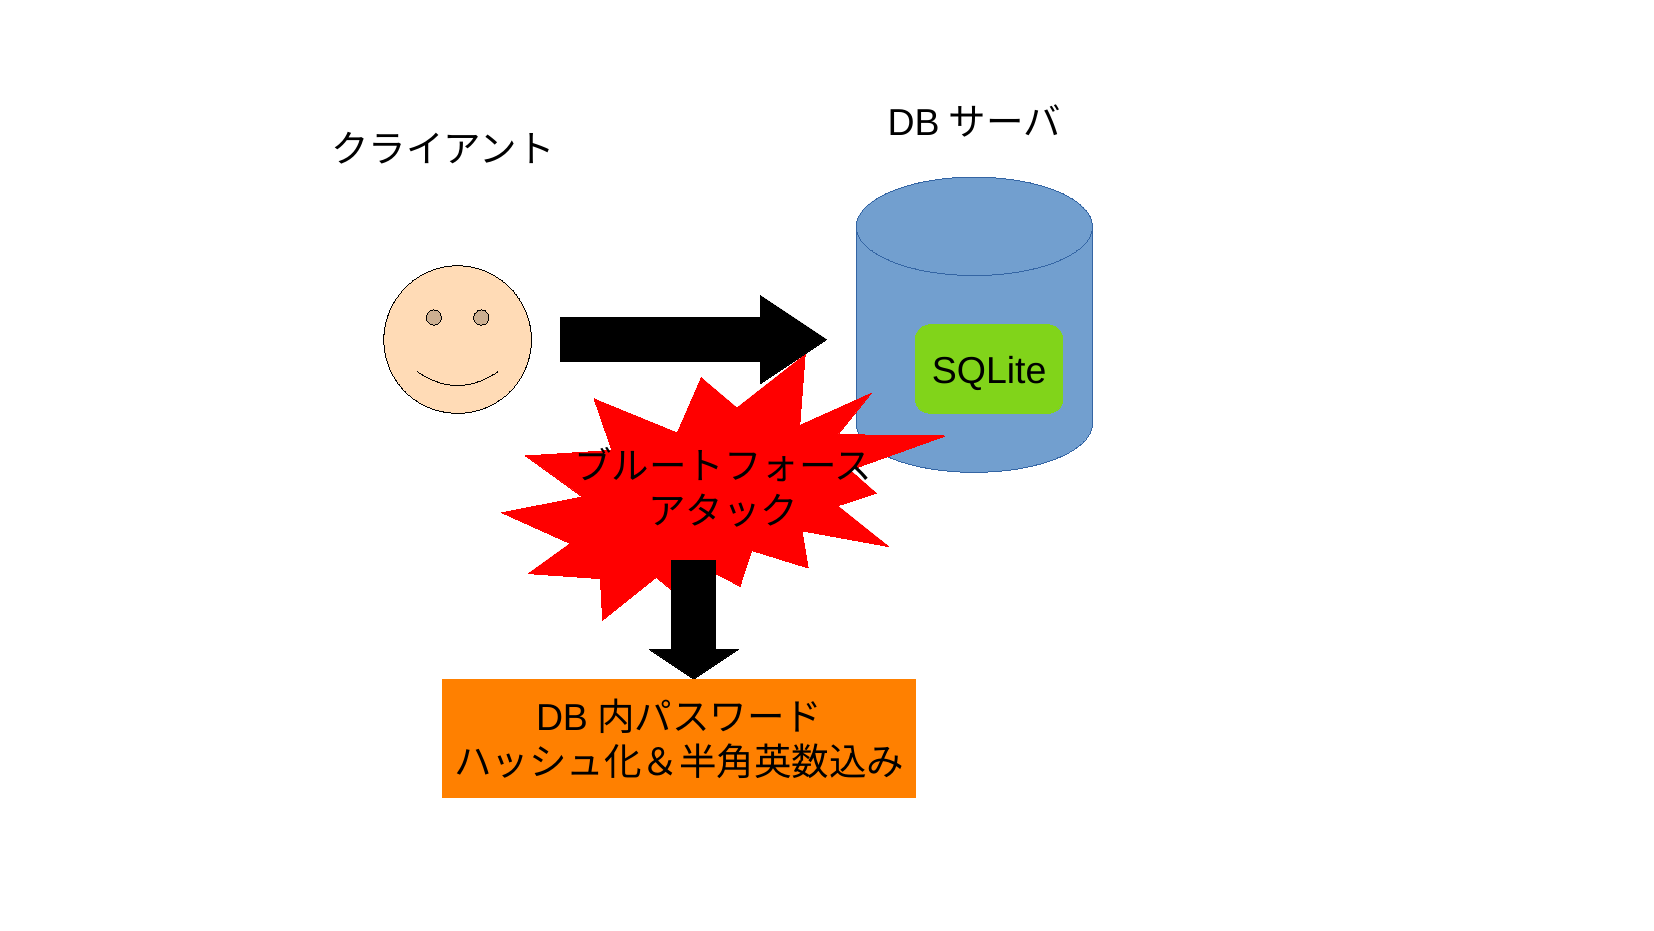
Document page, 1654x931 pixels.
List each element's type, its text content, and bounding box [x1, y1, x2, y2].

text_box [649, 560, 739, 679]
text_box ブルートフォース アタック [501, 354, 945, 621]
text_box DB内パスワード ハッシュ化＆半角英数込み [442, 679, 916, 798]
text_box クライアント [295, 118, 591, 175]
text_box 総当たり [560, 295, 827, 384]
text_box [383, 265, 532, 414]
text_box [856, 177, 1093, 473]
text_box SQLite [915, 324, 1063, 414]
text_box DBサーバ [826, 90, 1122, 148]
